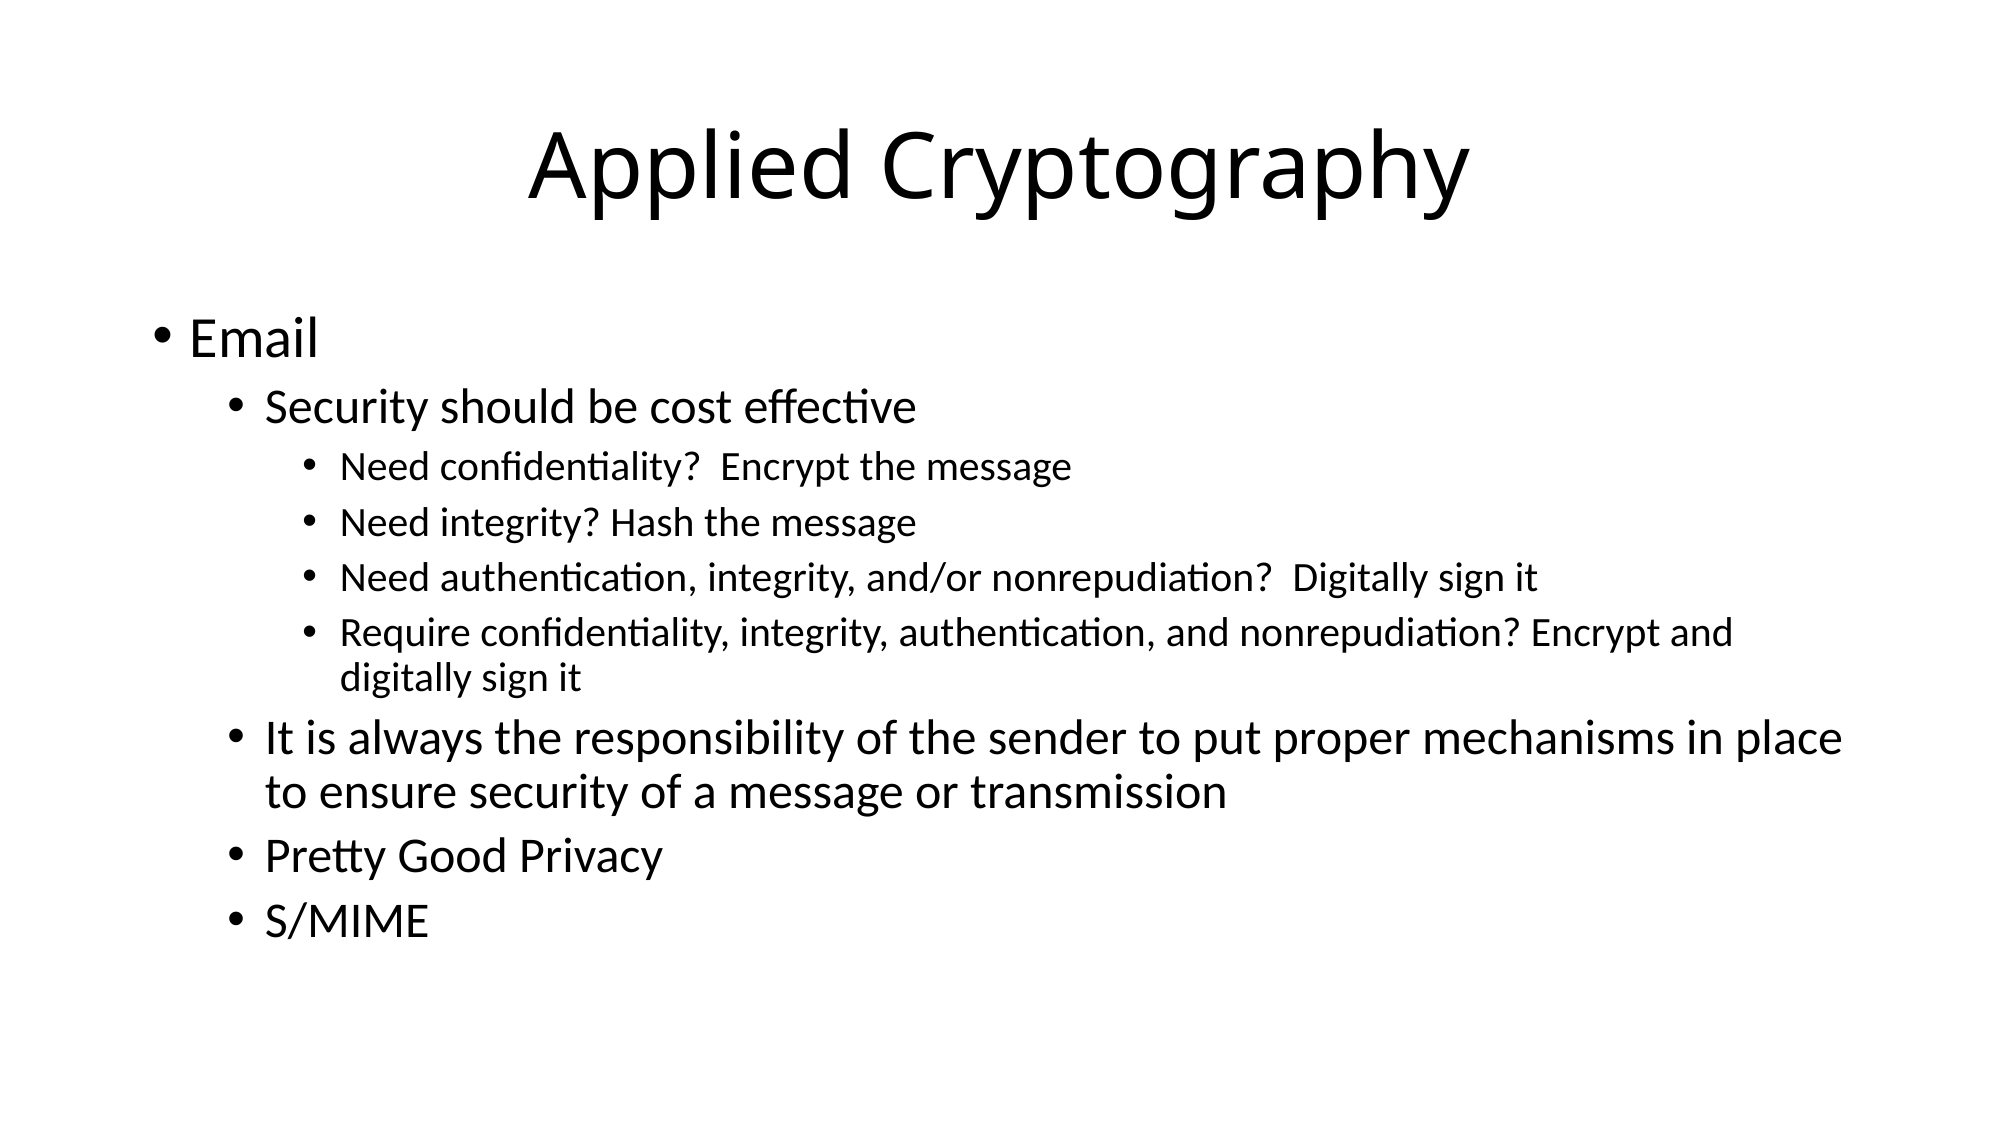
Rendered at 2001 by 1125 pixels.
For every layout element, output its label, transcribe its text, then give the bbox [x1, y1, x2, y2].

list Email Security should be cost effective Need confidentiality? Encrypt the message Need integrity? Hash the message Need authentication, integrity, and/or nonrepudiation? Digitally sign it Require confidentiality, integrity, authentication, and nonrepudiation? Encrypt and digitally sign it It is always the responsibility of the sender to put proper mechanisms in place to ensure security of a message or transmission Pretty Good Privacy S/MIME [137, 299, 1863, 1014]
title Applied Cryptography [137, 59, 1863, 278]
